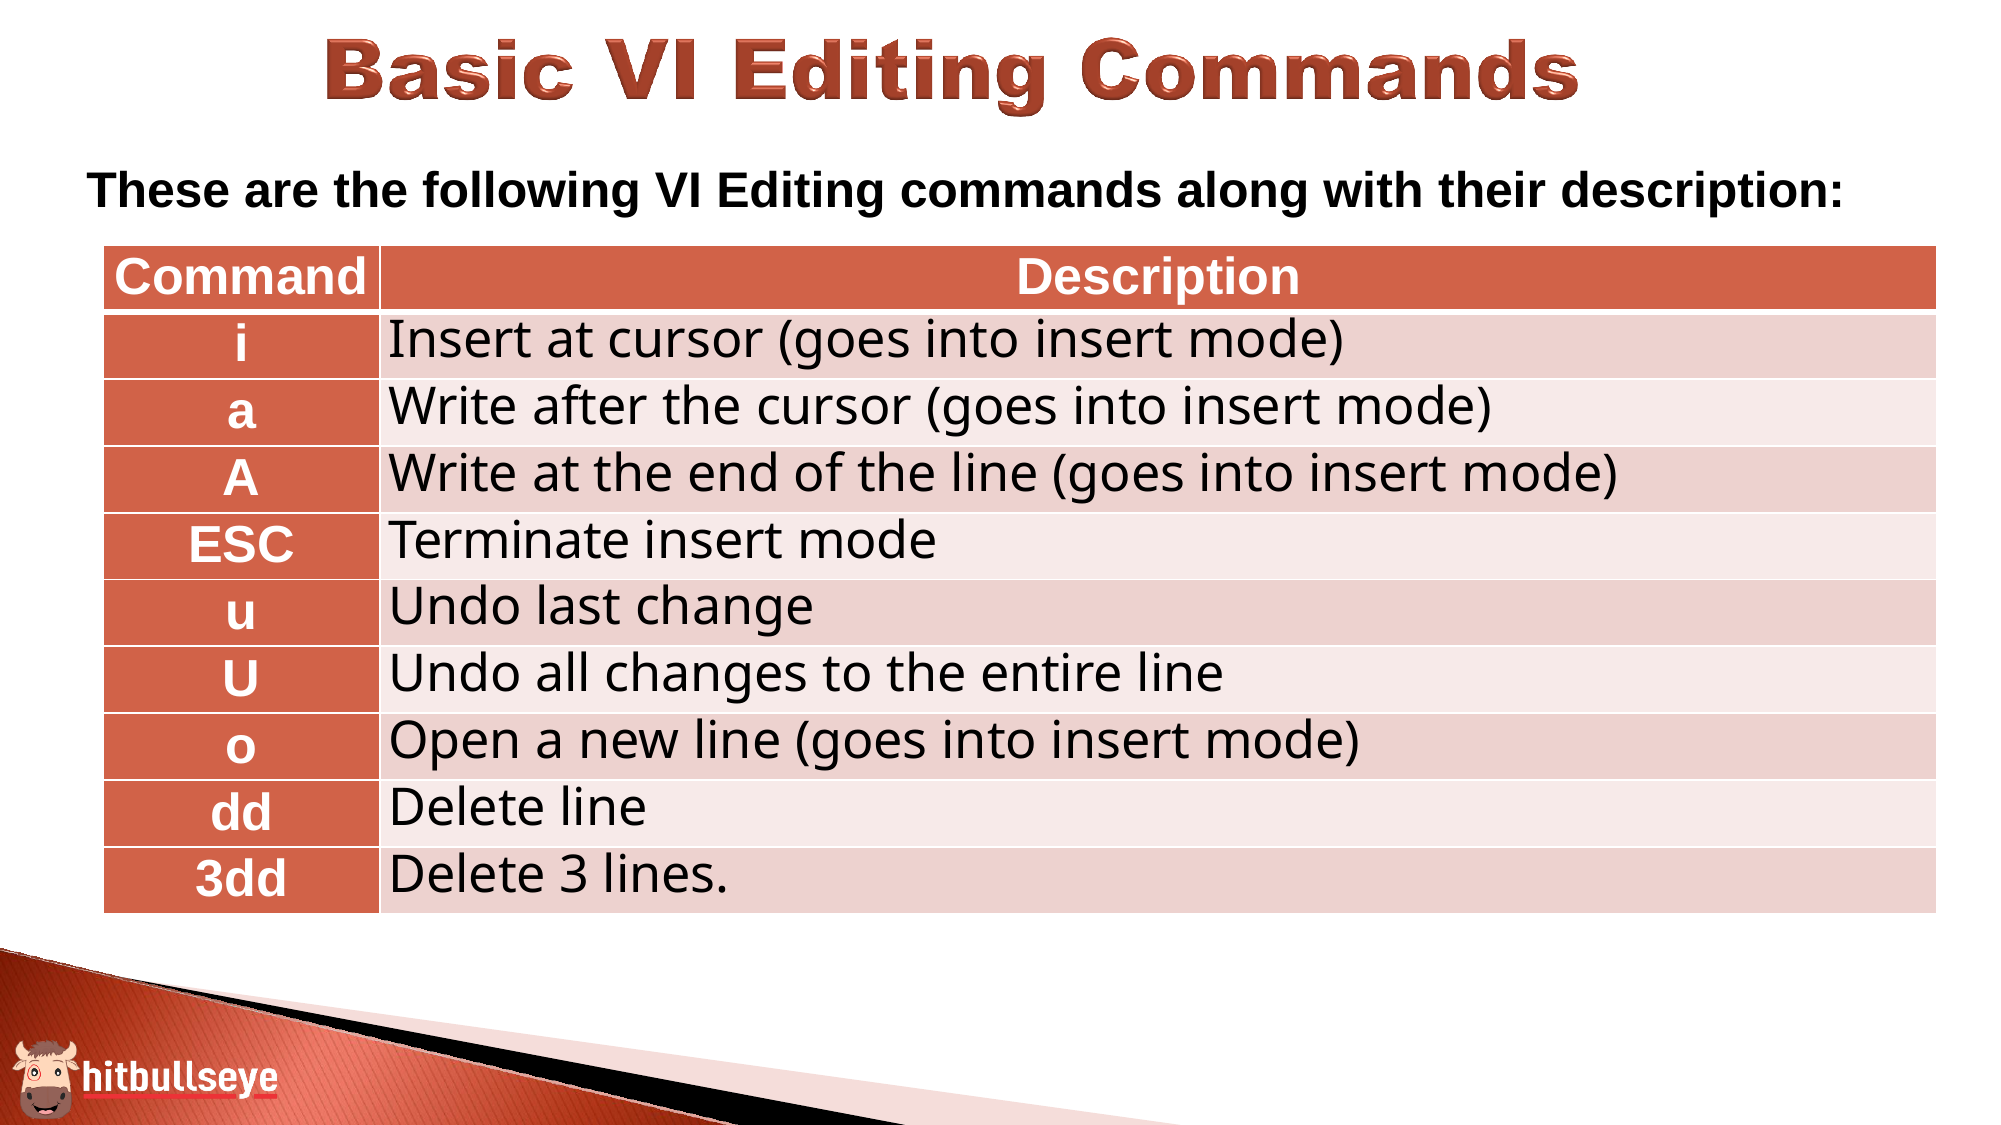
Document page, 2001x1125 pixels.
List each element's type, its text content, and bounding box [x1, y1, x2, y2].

table_cell u [104, 580, 379, 645]
table_cell U [104, 647, 379, 712]
table_cell Terminate insert mode [381, 514, 1936, 579]
table_cell Delete 3 lines. [381, 848, 1936, 913]
table_cell Undo all changes to the entire line [381, 647, 1936, 712]
table_cell o [104, 714, 379, 779]
table_cell ESC [104, 514, 379, 579]
table_cell A [104, 447, 379, 512]
table_cell dd [104, 781, 379, 846]
table_cell Insert at cursor (goes into insert mode) [381, 315, 1936, 378]
picture [0, 948, 743, 1125]
table_cell Undo last change [381, 580, 1936, 645]
table_cell Open a new line (goes into insert mode) [381, 714, 1936, 779]
table_cell a [104, 380, 379, 445]
picture [326, 37, 1578, 117]
title These are the following VI Editing commands along with their description: [84, 155, 1847, 346]
table_cell i [104, 315, 379, 378]
table_cell 3dd [104, 848, 379, 913]
table_header Description [381, 246, 1936, 309]
table_header Command [104, 246, 379, 309]
table_cell Write at the end of the line (goes into insert mode) [381, 447, 1936, 512]
table_cell Delete line [381, 781, 1936, 846]
table_cell Write after the cursor (goes into insert mode) [381, 380, 1936, 445]
